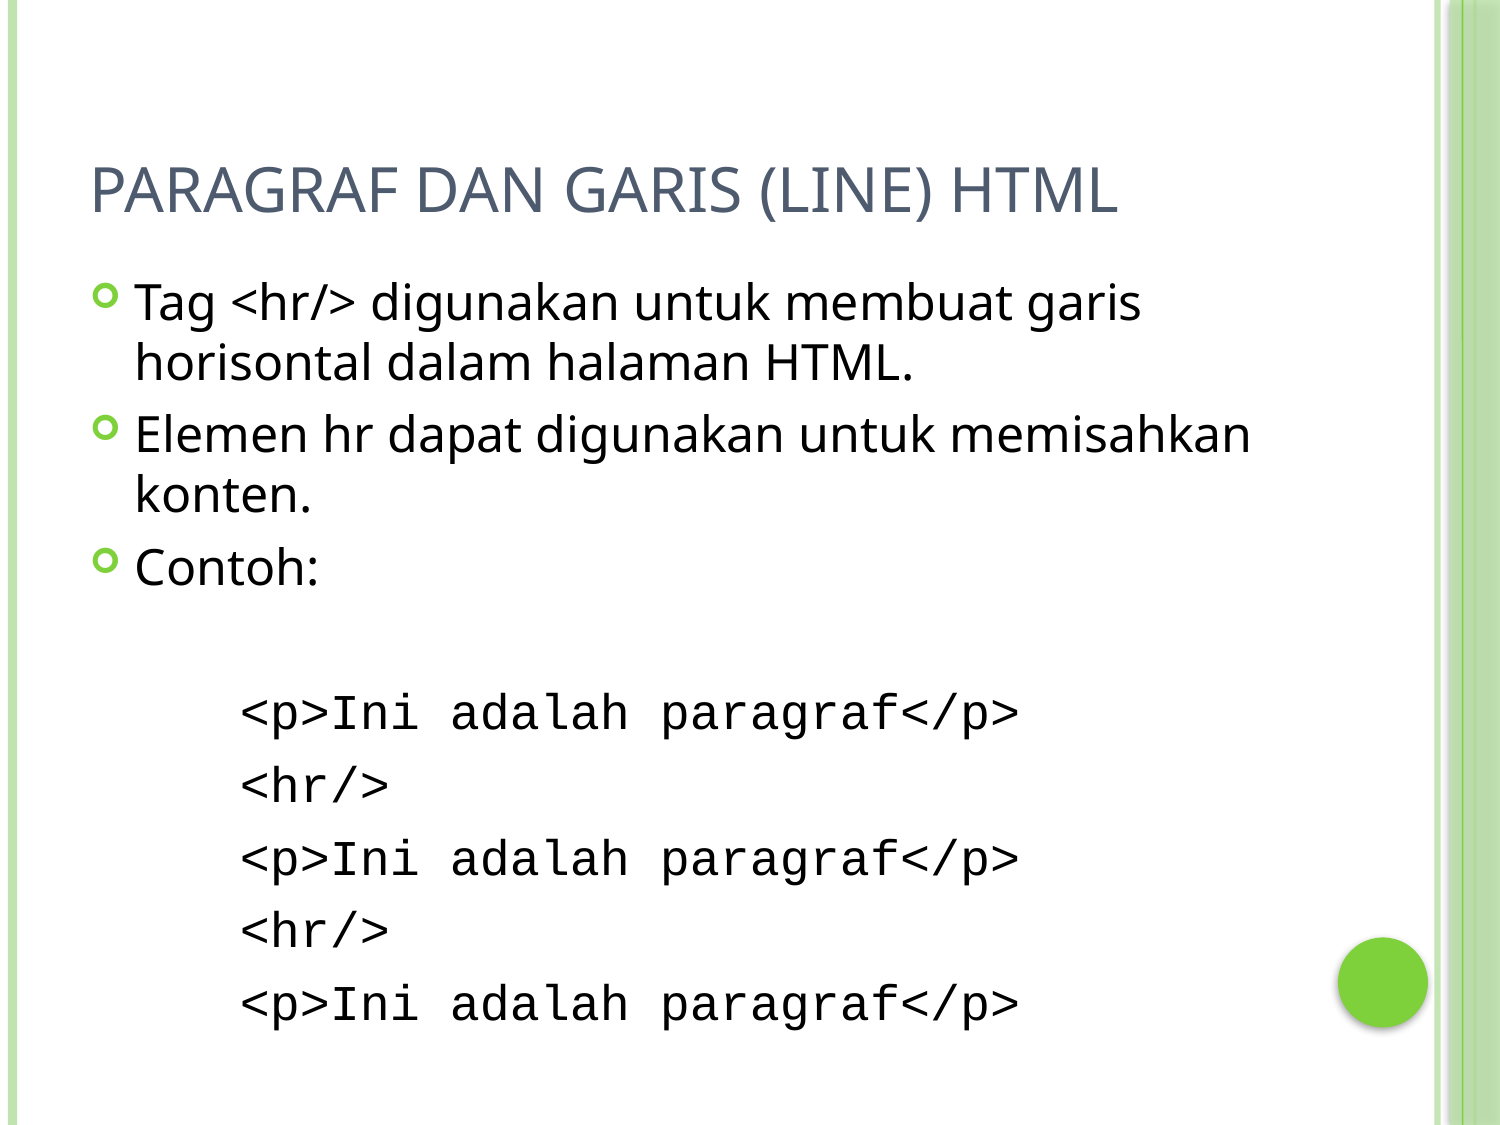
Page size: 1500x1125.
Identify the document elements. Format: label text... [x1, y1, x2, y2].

title Paragraf dan Garis (Line) HTML [75, 45, 1300, 233]
list Tag <hr/> digunakan untuk membuat garis horisontal dalam halaman HTML. Elemen hr dapat digunakan untuk memisahkan konten. Contoh: <p>Ini adalah paragraf</p> <hr/> <p>Ini adalah paragraf</p> <hr/> <p>Ini adalah paragraf</p> [75, 262, 1300, 1062]
